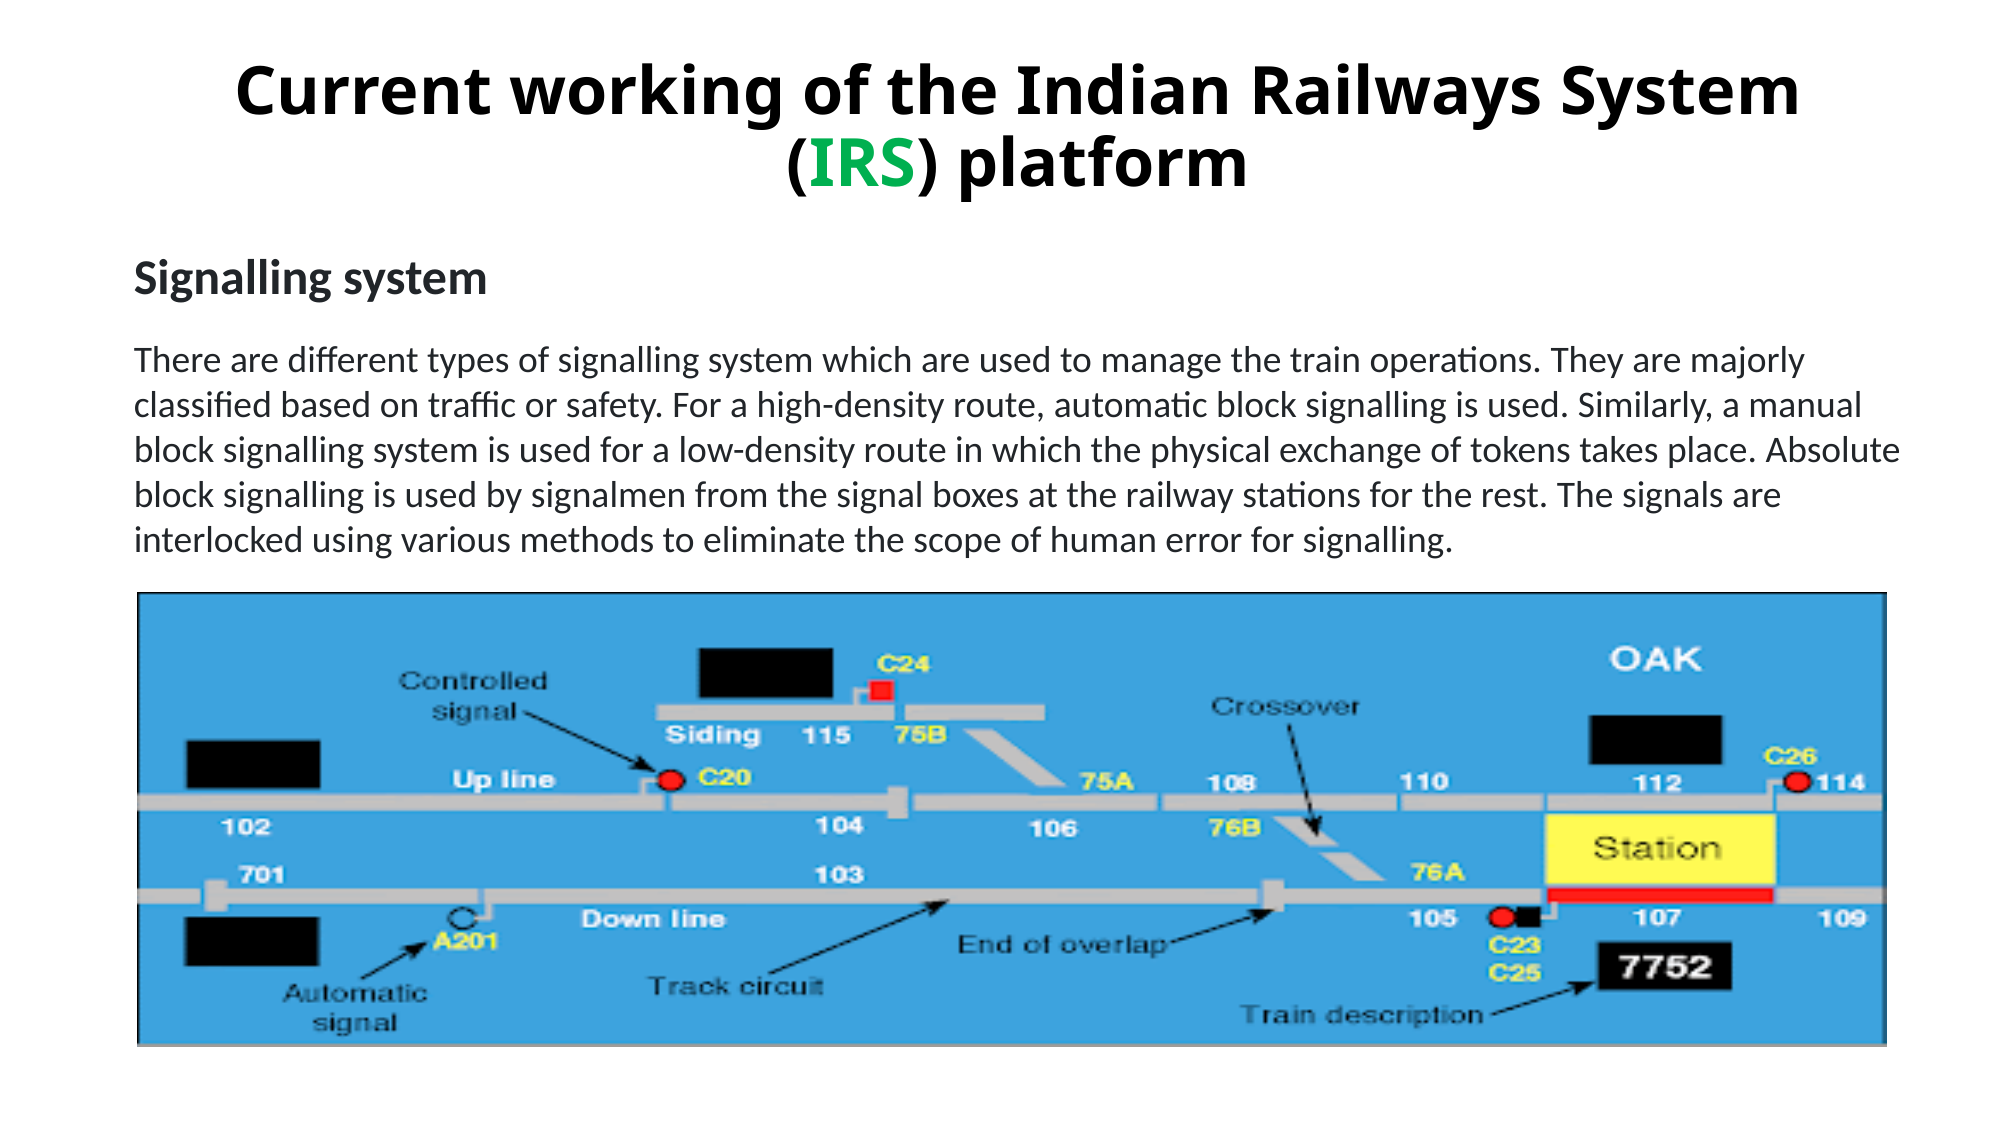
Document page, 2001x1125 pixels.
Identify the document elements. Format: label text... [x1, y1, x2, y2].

title Current working of the Indian Railways System (IRS) platform [137, 20, 1900, 237]
picture [137, 592, 1887, 1047]
text_box Signalling system There are different types of signalling system which are used to manage the train operations. They are majorly classified based on traffic or safety. For a high-density route, automatic block signalling is used. Similarly, a manual block signalling system is used for a low-density route in which the physical exchange of tokens takes place. Absolute block signalling is used by signalmen from the signal boxes at the railway stations for the rest. The signals are interlocked using various methods to eliminate the scope of human error for signalling. [119, 237, 1922, 568]
